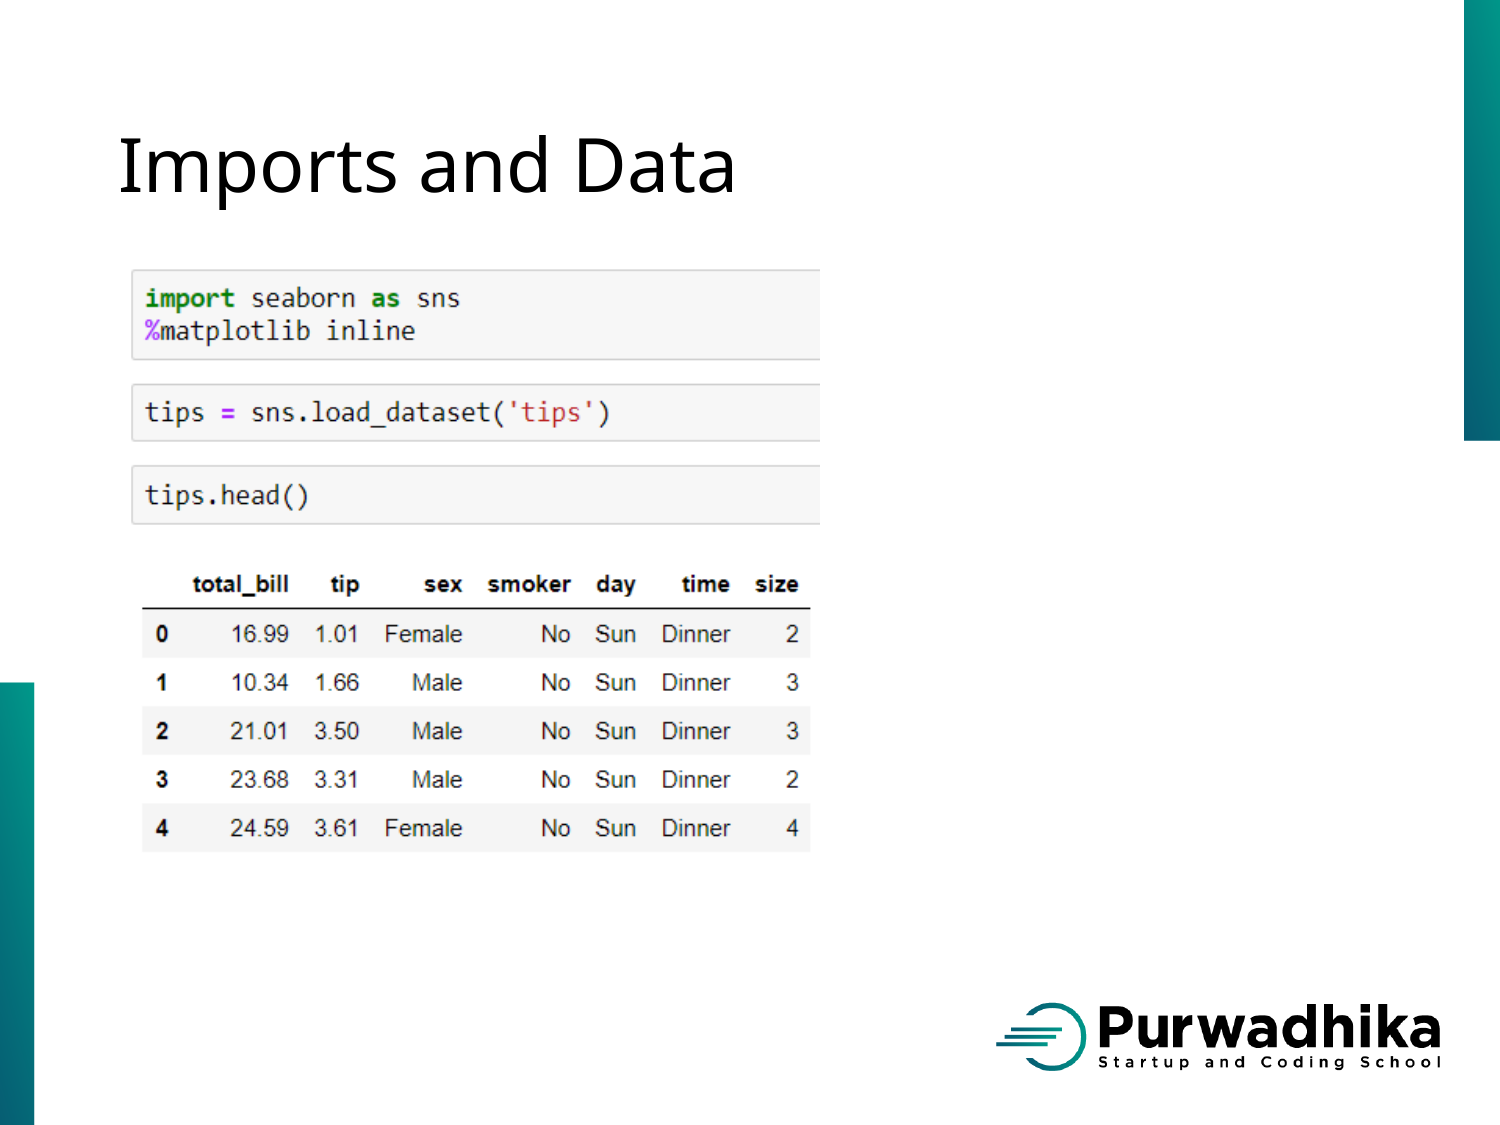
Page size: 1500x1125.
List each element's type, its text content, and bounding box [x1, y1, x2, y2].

picture [0, 0, 1500, 1125]
title Imports and Data [103, 59, 1397, 278]
